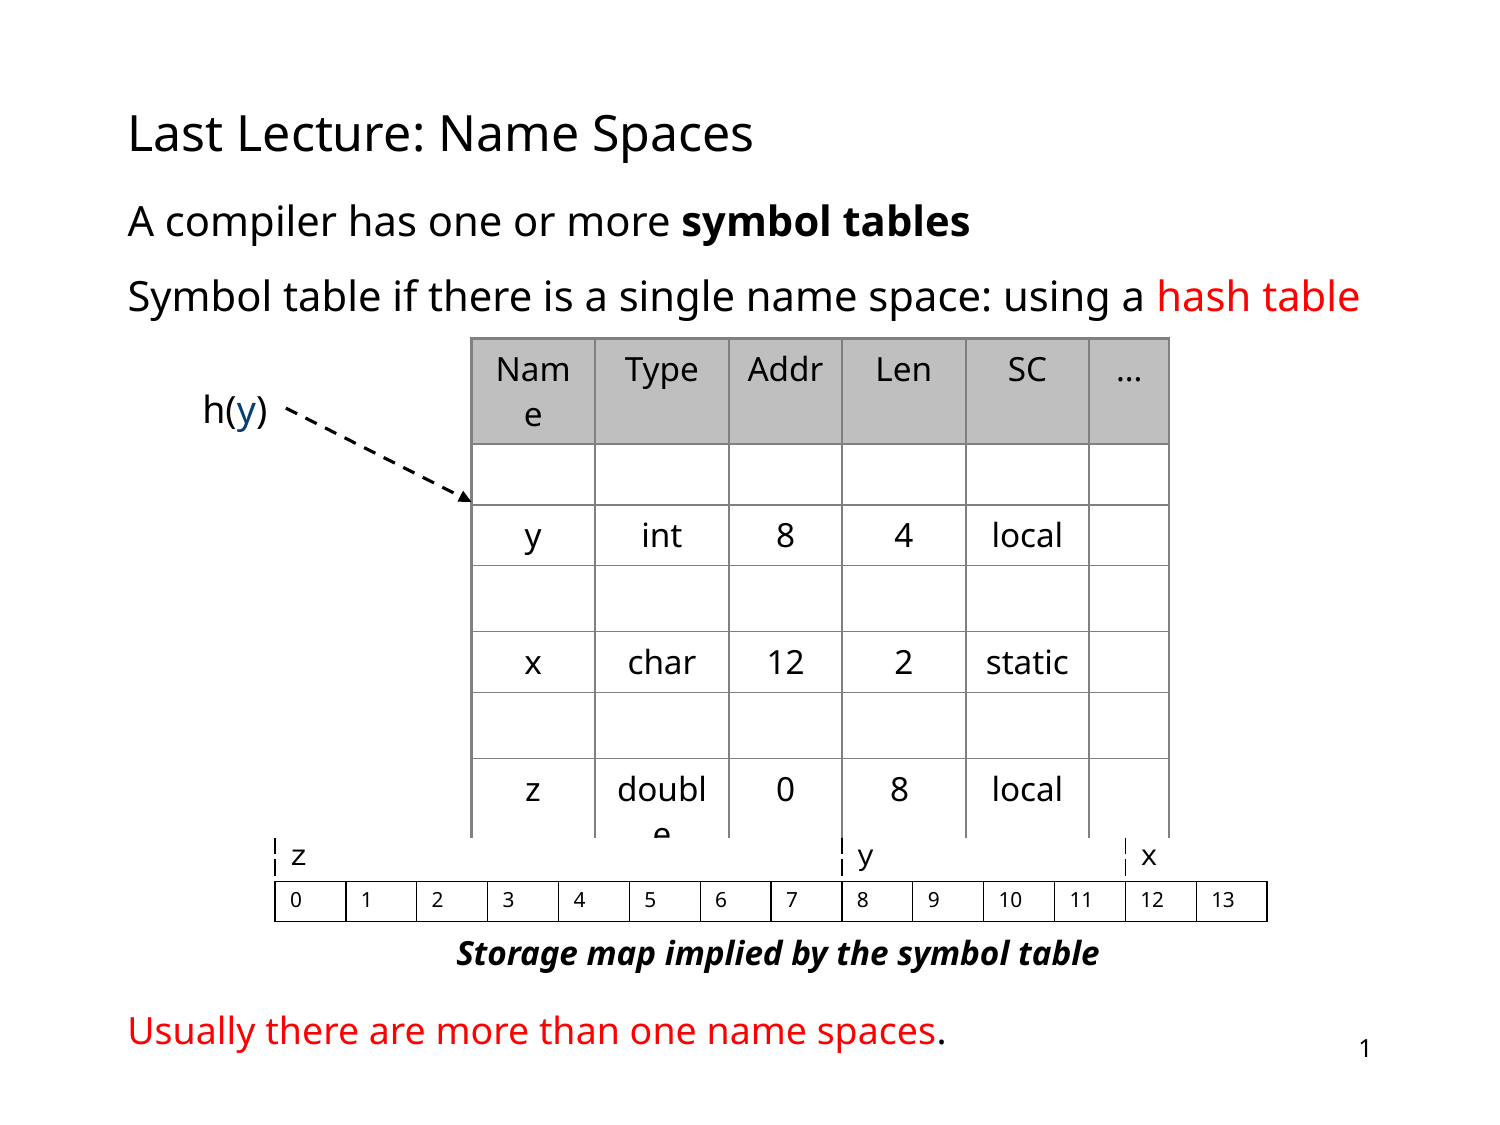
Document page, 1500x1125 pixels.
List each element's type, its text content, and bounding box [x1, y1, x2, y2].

table_cell 6 [701, 882, 770, 921]
table_cell int [596, 506, 728, 565]
table_cell 4 [843, 506, 965, 565]
table_cell [1090, 632, 1168, 692]
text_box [285, 407, 472, 502]
table_cell 8 [843, 882, 912, 921]
table_cell Storage map implied by the symbol table [275, 922, 1267, 982]
table_cell 0 [276, 882, 345, 921]
table_cell [473, 566, 594, 631]
table_cell 0 [730, 759, 841, 838]
table_cell 9 [913, 882, 983, 921]
table_cell 8 [843, 759, 965, 838]
slide_number 0 [1074, 1024, 1388, 1101]
table_header Addr [730, 340, 841, 443]
table_cell [596, 566, 728, 631]
table_header Type [596, 340, 728, 443]
table_cell 11 [1055, 882, 1125, 921]
table_cell [1090, 506, 1168, 565]
text_box Usually there are more than one name spaces. [112, 999, 1170, 1060]
table_cell double [596, 759, 728, 838]
table_header Len [843, 340, 965, 443]
table_cell [843, 445, 965, 504]
table_header y [842, 838, 1125, 881]
table_cell local [967, 759, 1088, 838]
table_header z [275, 838, 842, 881]
table_cell [1090, 566, 1168, 631]
table_cell [473, 693, 594, 758]
table_cell [1090, 693, 1168, 758]
table_cell 13 [1197, 882, 1266, 921]
table_cell [730, 445, 841, 504]
table_header Name [473, 340, 594, 443]
table_cell [843, 566, 965, 631]
table_cell x [473, 632, 594, 692]
table_cell 2 [417, 882, 487, 921]
table_cell [730, 566, 841, 631]
table_cell [596, 693, 728, 758]
table_cell 8 [730, 506, 841, 565]
table_header x [1125, 838, 1267, 881]
table_cell [967, 693, 1088, 758]
table_cell [1090, 445, 1168, 504]
table_cell local [967, 506, 1088, 565]
table_cell static [967, 632, 1088, 692]
list A compiler has one or more symbol tables Symbol table if there is a single name space: using a hash table [112, 187, 1388, 1000]
table_cell 10 [984, 882, 1054, 921]
table_cell 5 [630, 882, 700, 921]
table_cell 3 [488, 882, 558, 921]
title Last Lecture: Name Spaces [112, 87, 1388, 175]
table_cell [476, 445, 594, 504]
table_cell [967, 566, 1088, 631]
table_cell 4 [559, 882, 629, 921]
table_cell [596, 445, 728, 504]
table_header … [1090, 340, 1168, 443]
table_cell char [596, 632, 728, 692]
table_cell [730, 693, 841, 758]
table_cell 12 [1126, 882, 1196, 921]
table_cell y [473, 506, 594, 565]
table_cell 2 [843, 632, 965, 692]
text_box h(y) [183, 378, 286, 438]
table_cell 1 [347, 882, 416, 921]
table_cell [843, 693, 965, 758]
table_cell z [473, 759, 594, 838]
table_cell [1090, 759, 1168, 838]
table_cell 12 [730, 632, 841, 692]
table_header SC [967, 340, 1088, 443]
table_cell 7 [772, 882, 841, 921]
table_cell [967, 445, 1088, 504]
